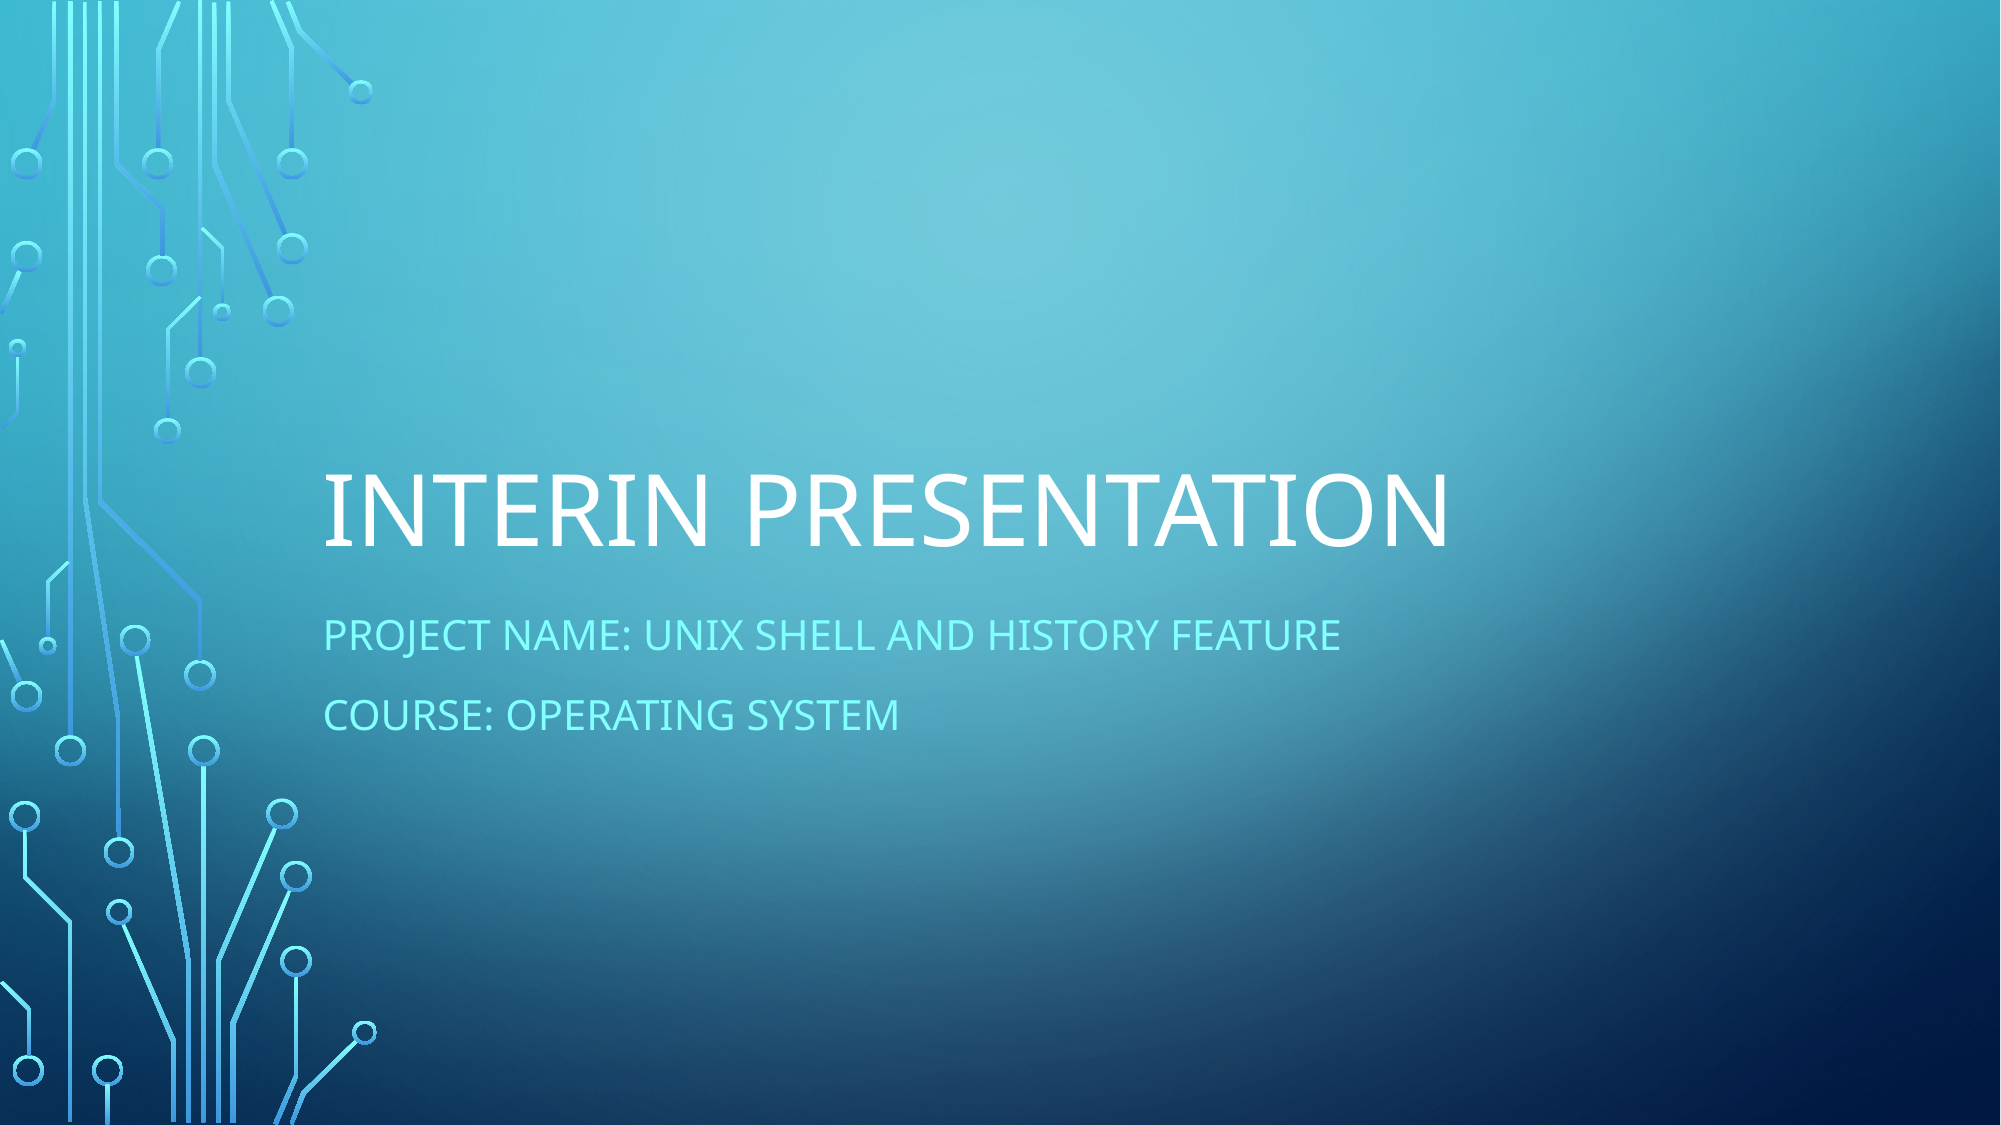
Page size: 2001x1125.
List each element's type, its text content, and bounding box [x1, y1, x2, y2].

title INTERIN PRESENTATION [307, 184, 1750, 576]
subtitle PROJECT NAME: UNIX SHELL AND HISTORY FEATURE COURSE: OPERATING SYSTEM [307, 590, 1750, 863]
